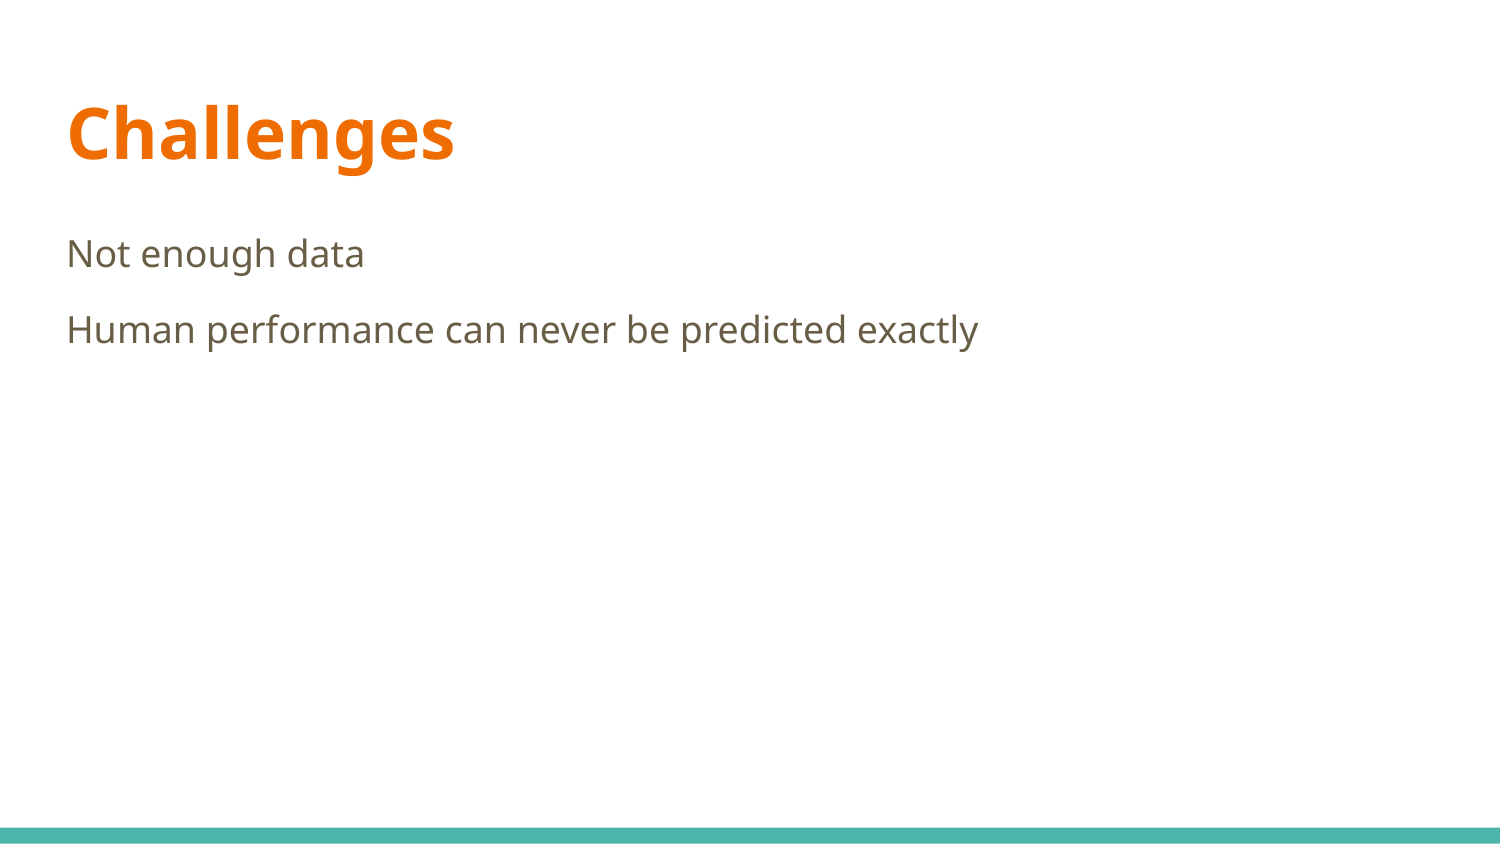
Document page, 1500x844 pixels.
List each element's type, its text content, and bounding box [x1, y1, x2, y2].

list Not enough data Human performance can never be predicted exactly [51, 207, 1449, 750]
title Challenges [51, 72, 1449, 189]
